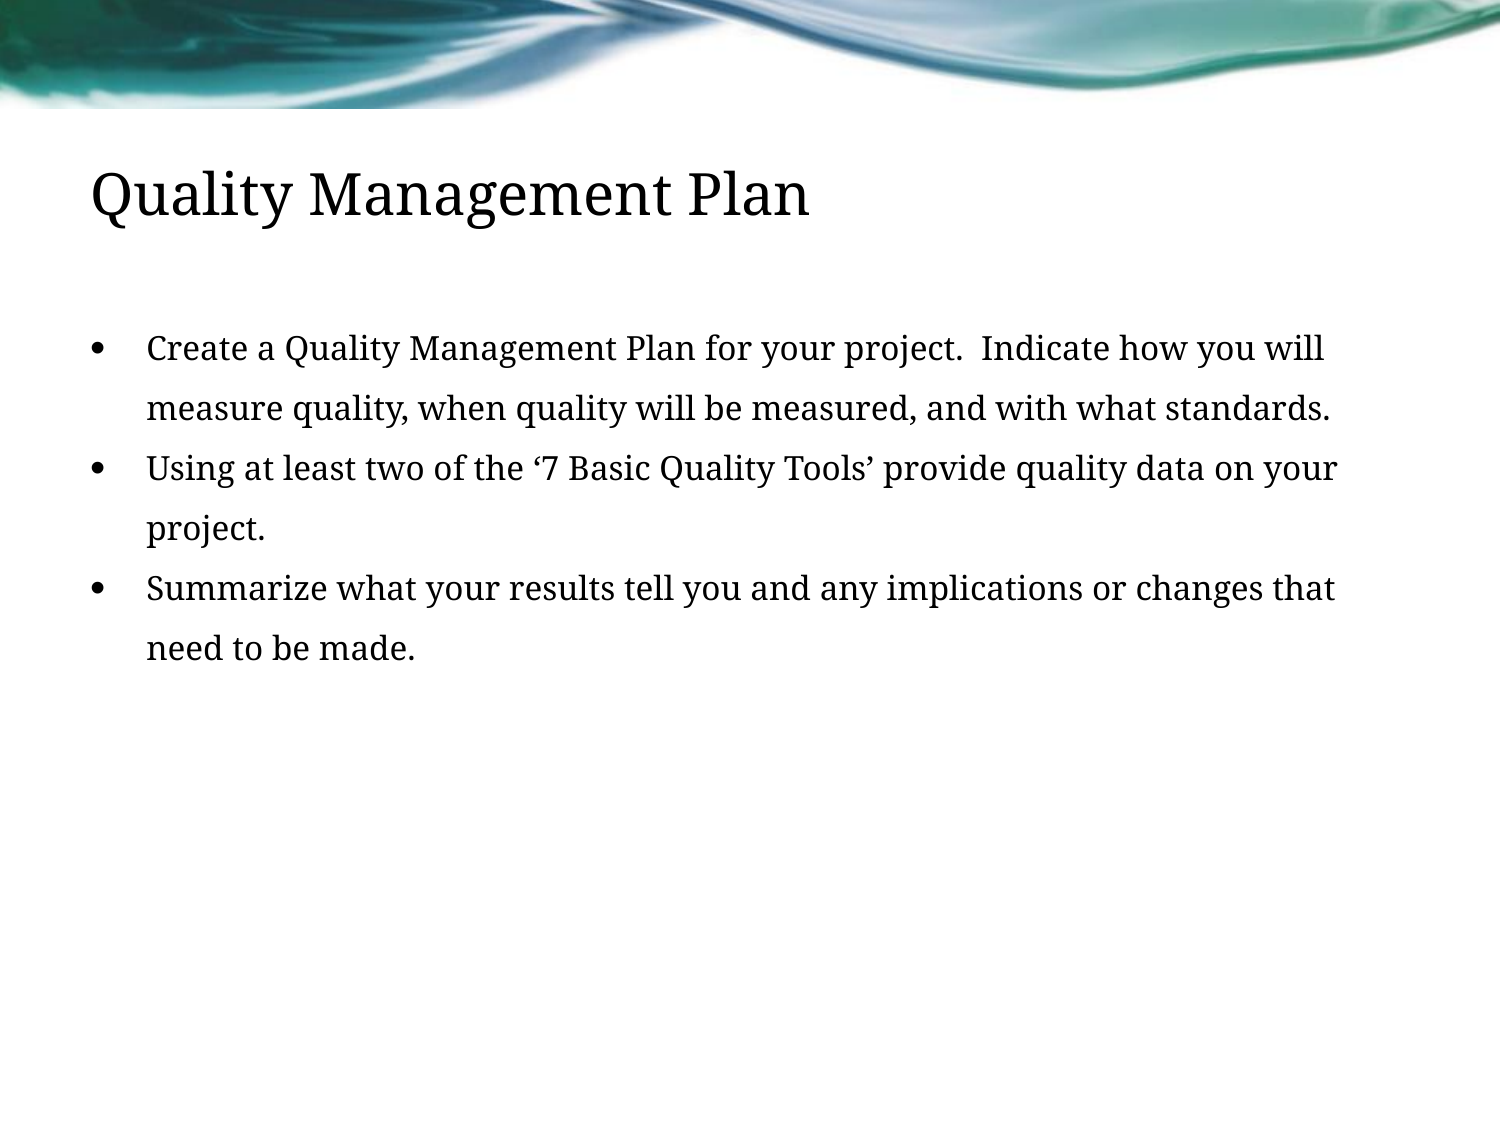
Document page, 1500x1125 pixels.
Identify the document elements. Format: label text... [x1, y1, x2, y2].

picture [0, 0, 1500, 109]
list Create a Quality Management Plan for your project. Indicate how you will measure quality, when quality will be measured, and with what standards. Using at least two of the ‘7 Basic Quality Tools’ provide quality data on your project. Summarize what your results tell you and any implications or changes that need to be made. [75, 299, 1425, 625]
title Quality Management Plan [75, 149, 1425, 299]
